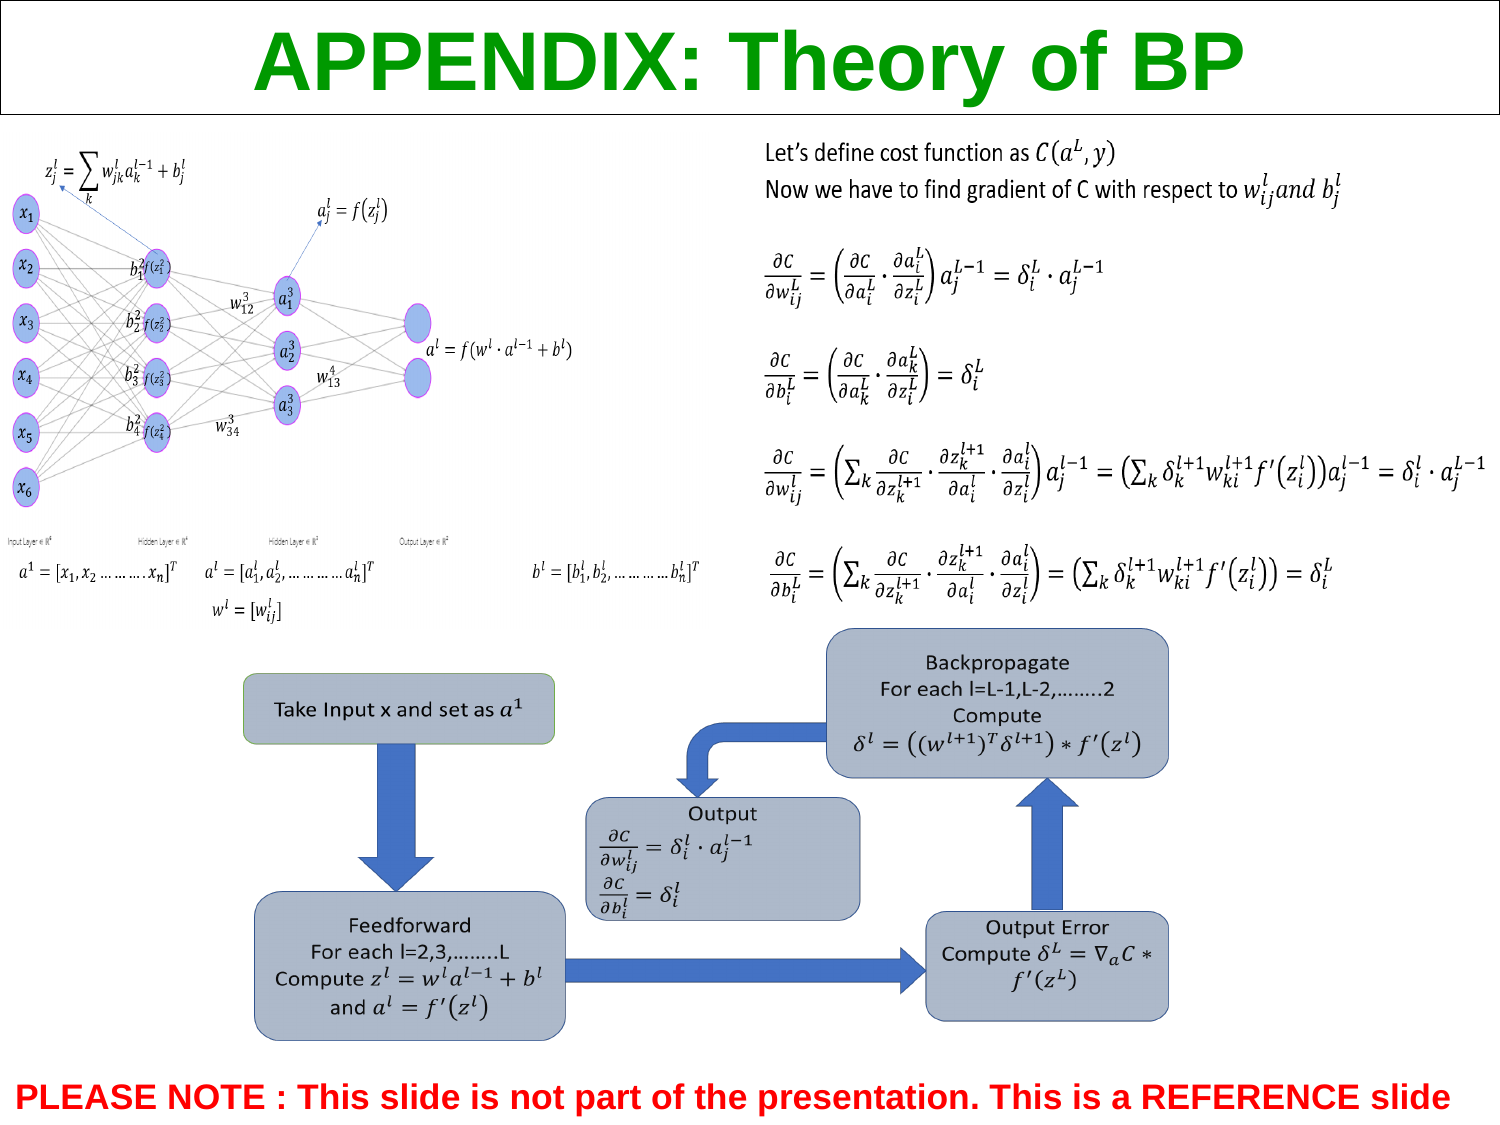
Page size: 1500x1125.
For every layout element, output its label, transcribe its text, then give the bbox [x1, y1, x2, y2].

title APPENDIX: Theory of BP [0, 0, 1500, 115]
text_box PLEASE NOTE : This slide is not part of the presentation. This is a REFERENCE slide [0, 1059, 1500, 1125]
text_box [0, 0, 493, 65]
picture [0, 132, 1169, 1042]
picture [758, 132, 1489, 611]
